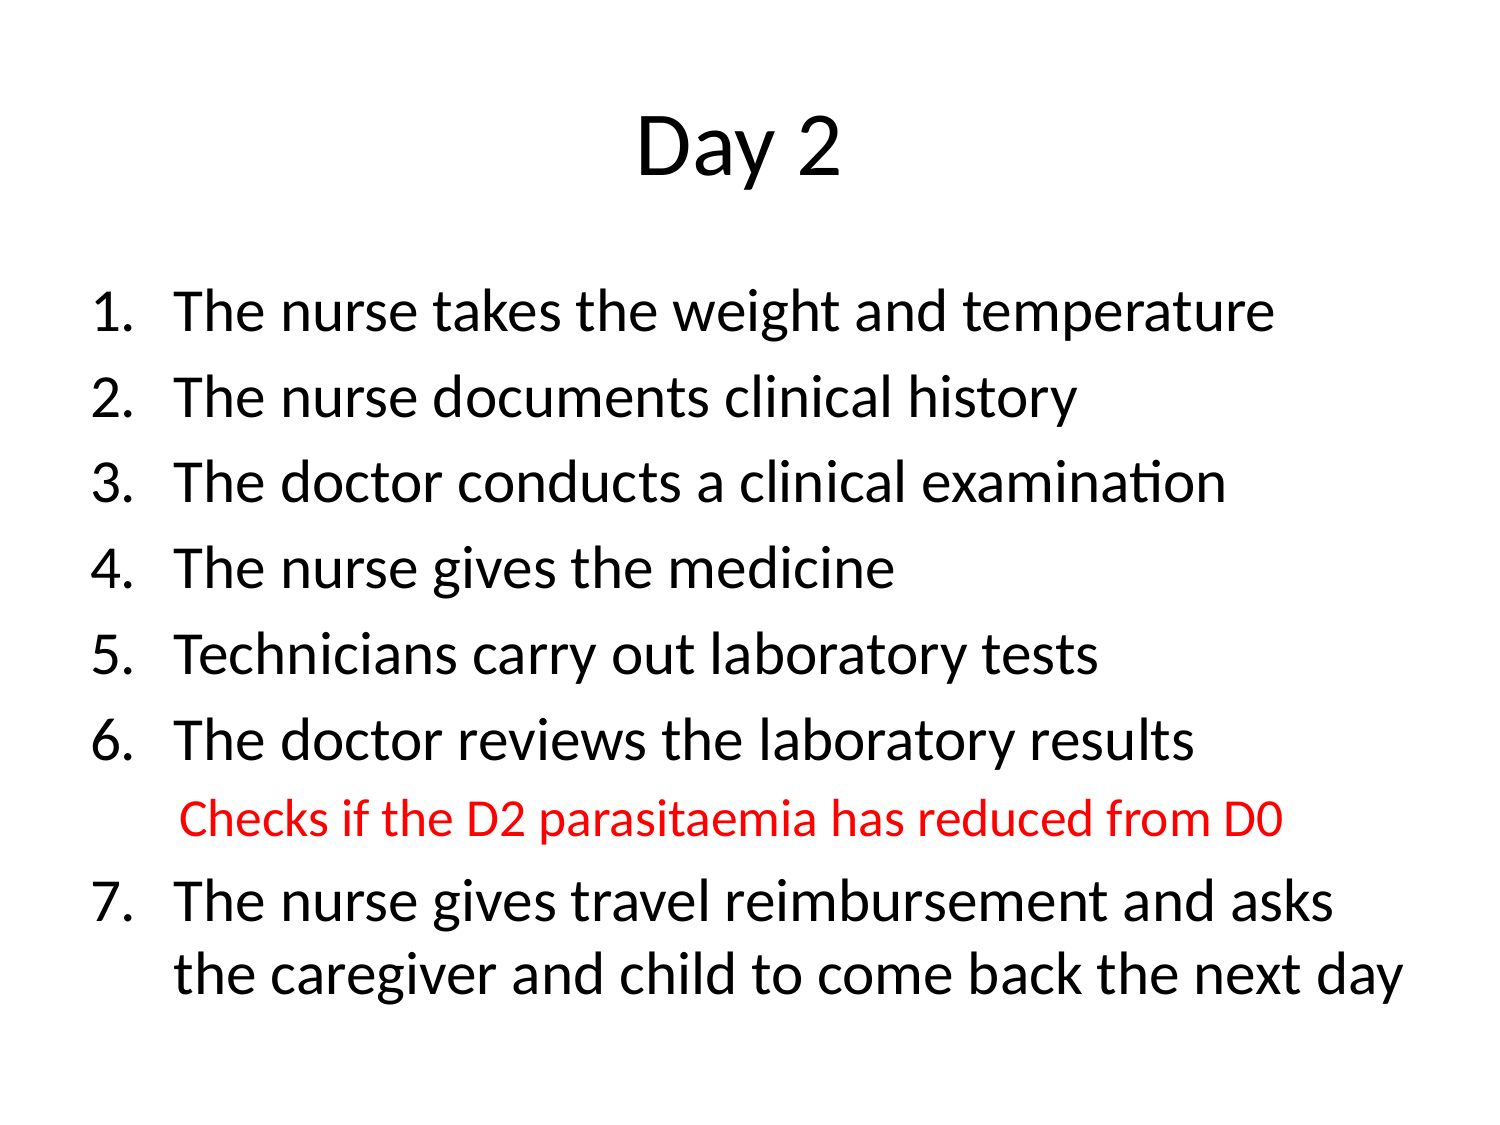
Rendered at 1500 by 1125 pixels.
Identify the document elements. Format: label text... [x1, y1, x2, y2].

title Day 2 [75, 45, 1425, 233]
list The nurse takes the weight and temperature The nurse documents clinical history The doctor conducts a clinical examination The nurse gives the medicine Technicians carry out laboratory tests The doctor reviews the laboratory results Checks if the D2 parasitaemia has reduced from D0 The nurse gives travel reimbursement and asks the caregiver and child to come back the next day [75, 262, 1425, 1038]
